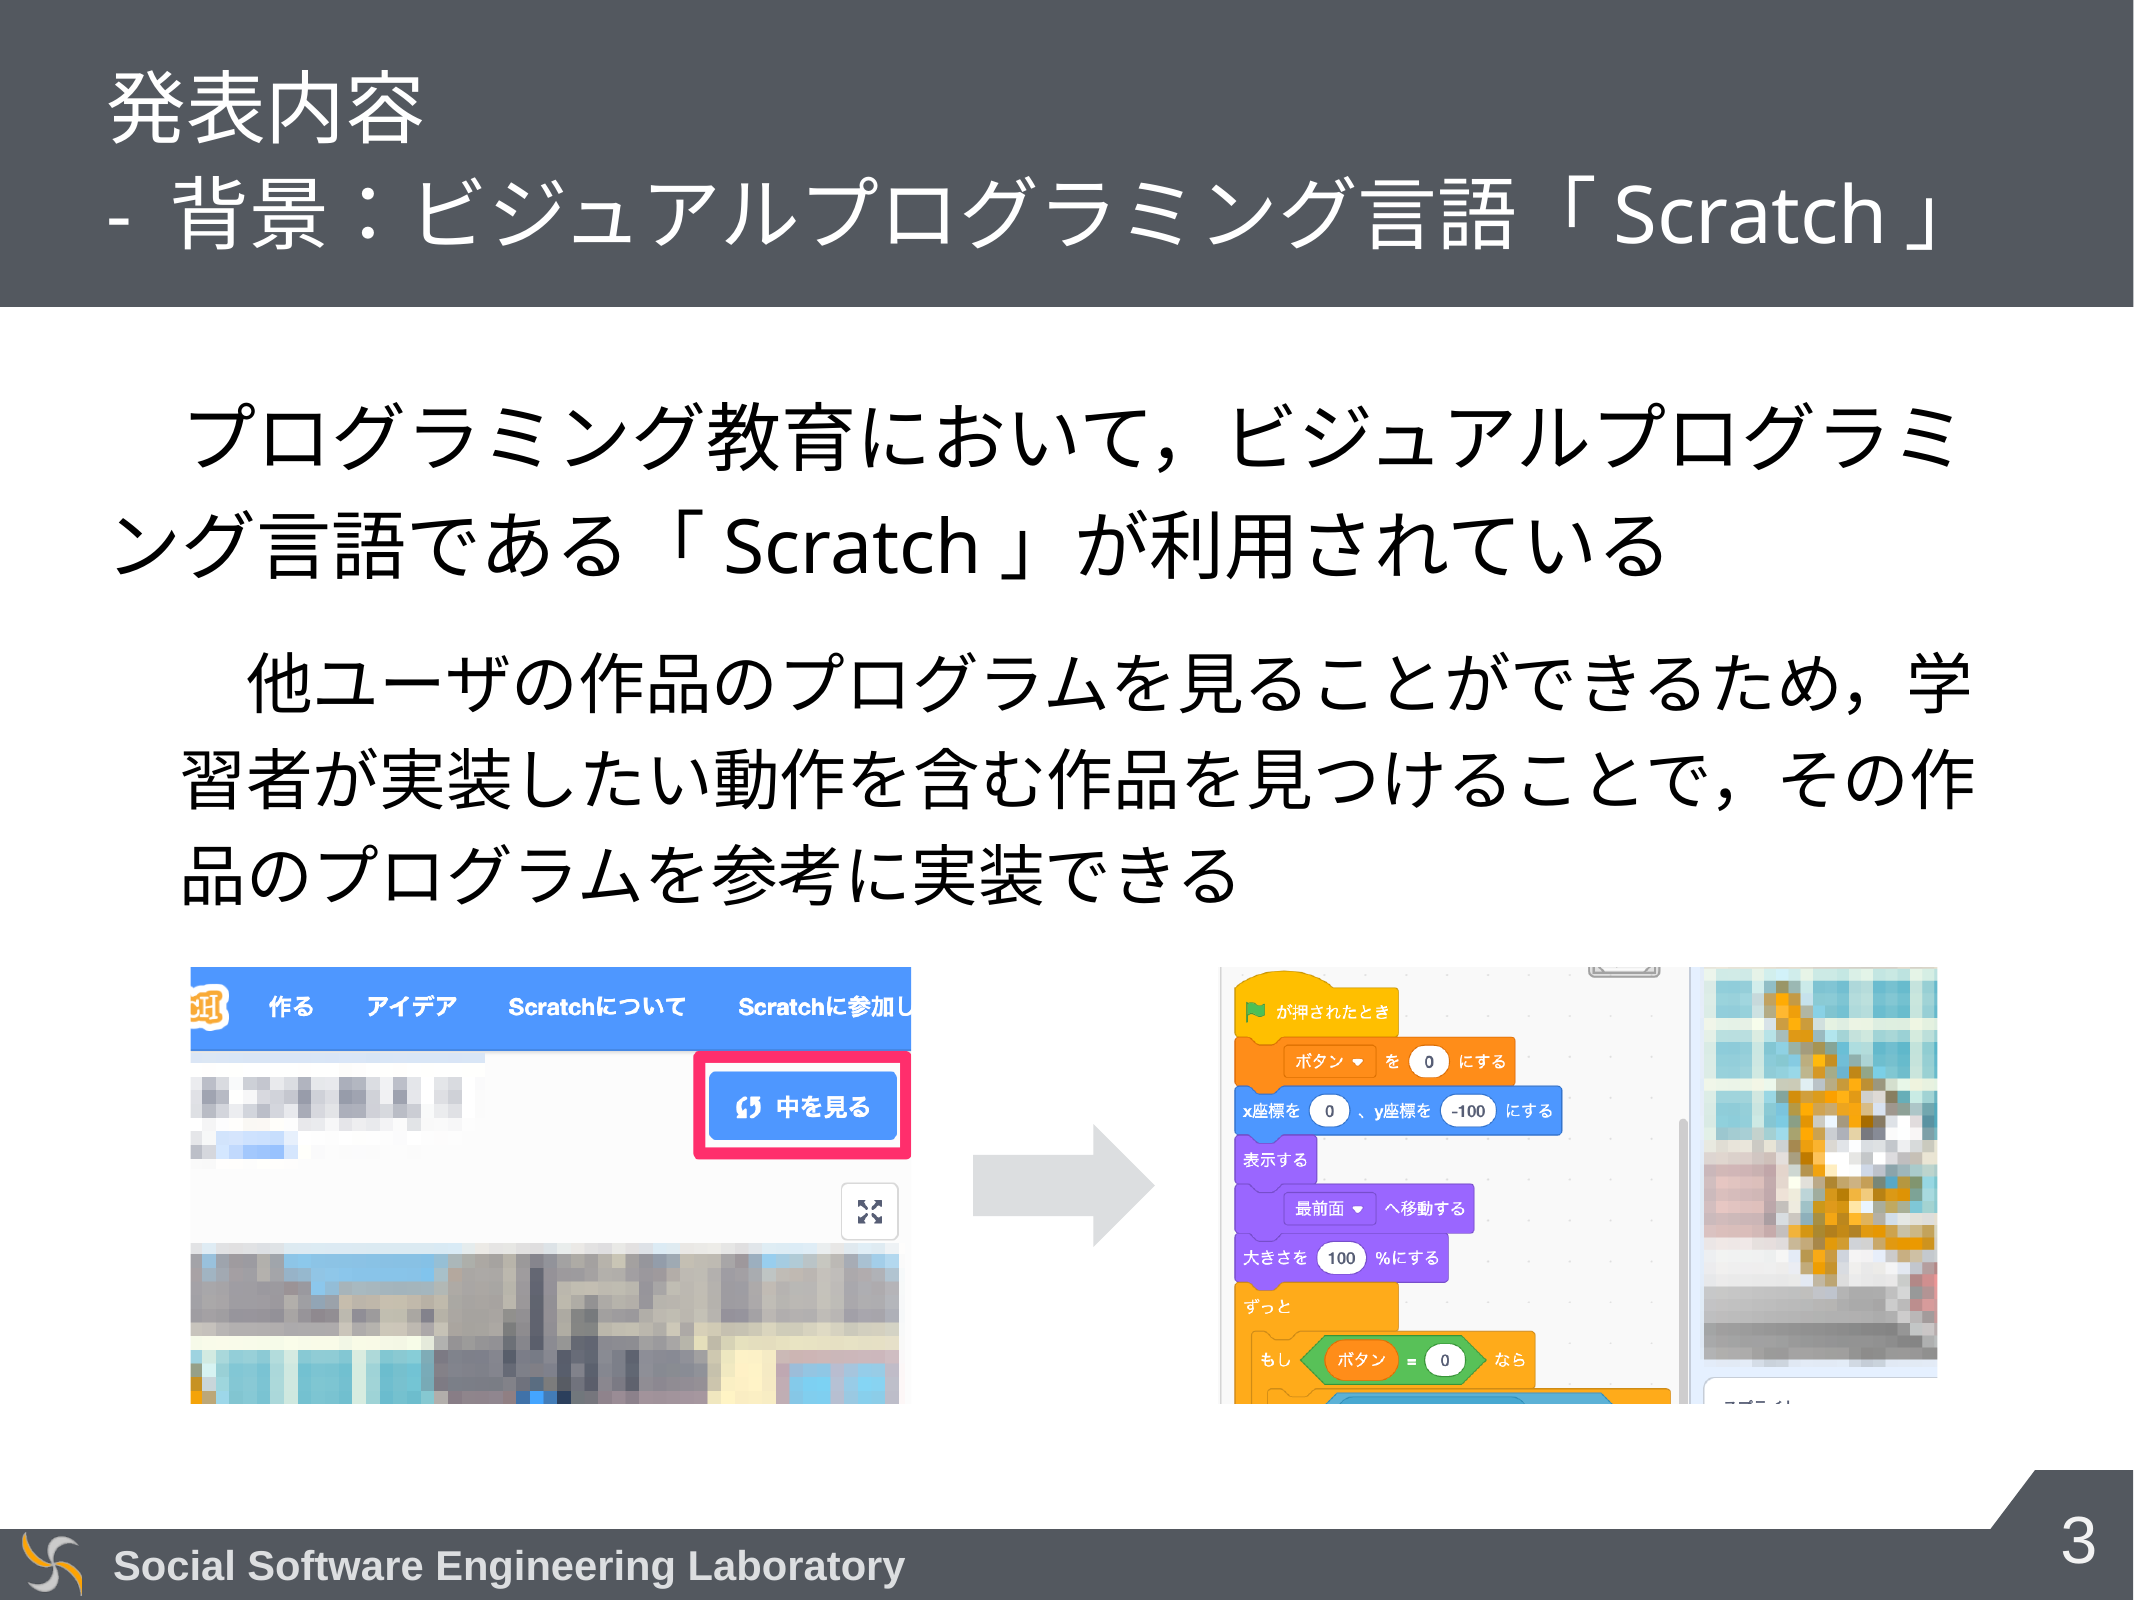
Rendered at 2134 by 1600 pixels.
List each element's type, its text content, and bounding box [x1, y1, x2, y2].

title 発表内容 - 背景：ビジュアルプログラミング言語「Scratch」 [97, 5, 2036, 303]
list プログラミング教育において，ビジュアルプログラミング言語である「Scratch」が利用されている 他ユーザの作品のプログラムを見ることができるため，学習者が実装したい動作を含む作品を見つけることで，その作品のプログラムを参考に実装できる [97, 363, 2036, 1471]
text_box [973, 1124, 1155, 1247]
picture [190, 966, 912, 1404]
slide_number 3 [2023, 1482, 2134, 1592]
picture [1216, 966, 1938, 1404]
